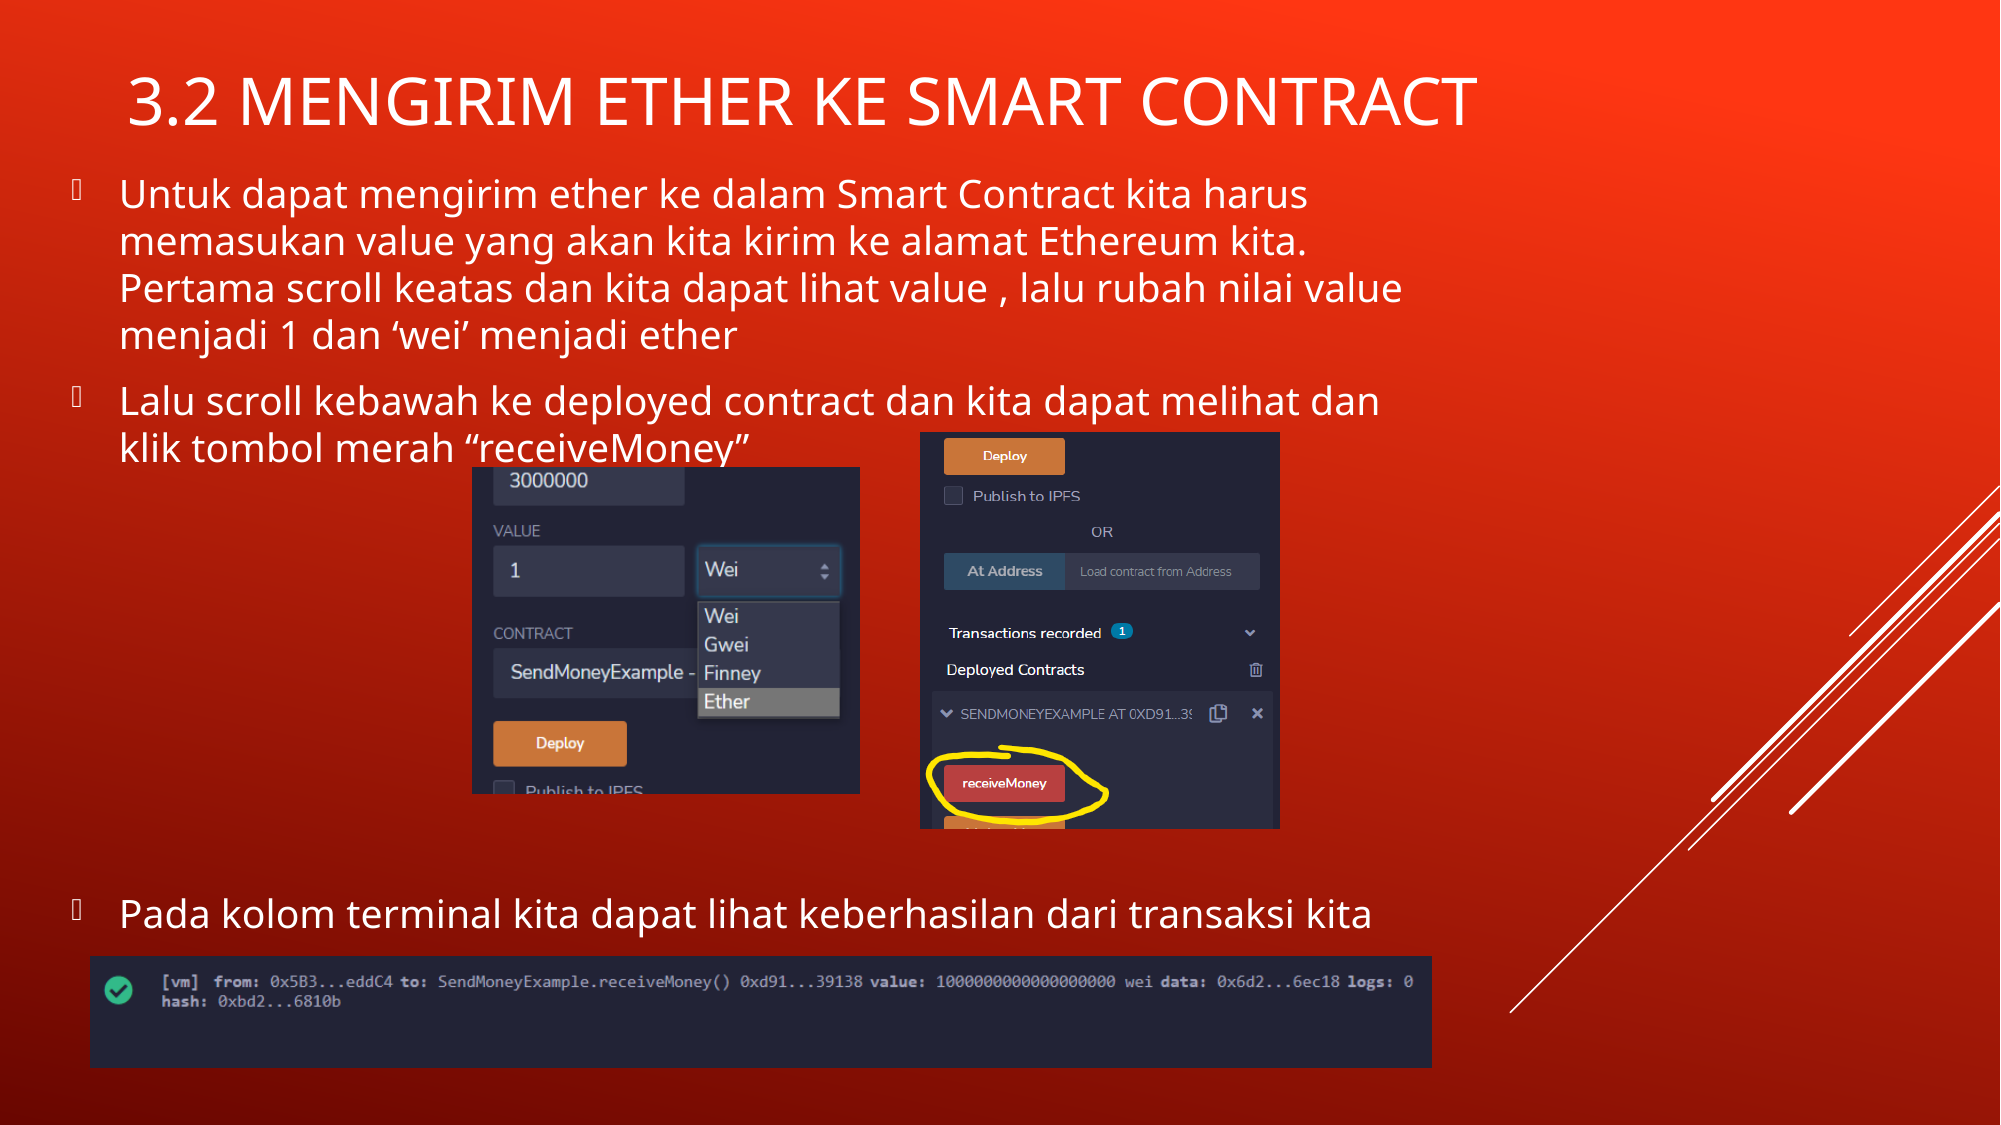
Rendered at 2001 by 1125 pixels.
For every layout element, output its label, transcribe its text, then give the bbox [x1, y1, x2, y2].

picture [920, 432, 1280, 829]
title 3.2 Mengirim Ether ke Smart Contract [112, 47, 1513, 231]
picture [90, 956, 1432, 1068]
picture [472, 467, 860, 794]
list Untuk dapat mengirim ether ke dalam Smart Contract kita harus memasukan value yang akan kita kirim ke alamat Ethereum kita. Pertama scroll keatas dan kita dapat lihat value , lalu rubah nilai value menjadi 1 dan ‘wei’ menjadi ether Lalu scroll kebawah ke deployed contract dan kita dapat melihat dan klik tombol merah “receiveMoney” Pada kolom terminal kita dapat lihat keberhasilan dari transaksi kita [56, 161, 1457, 954]
